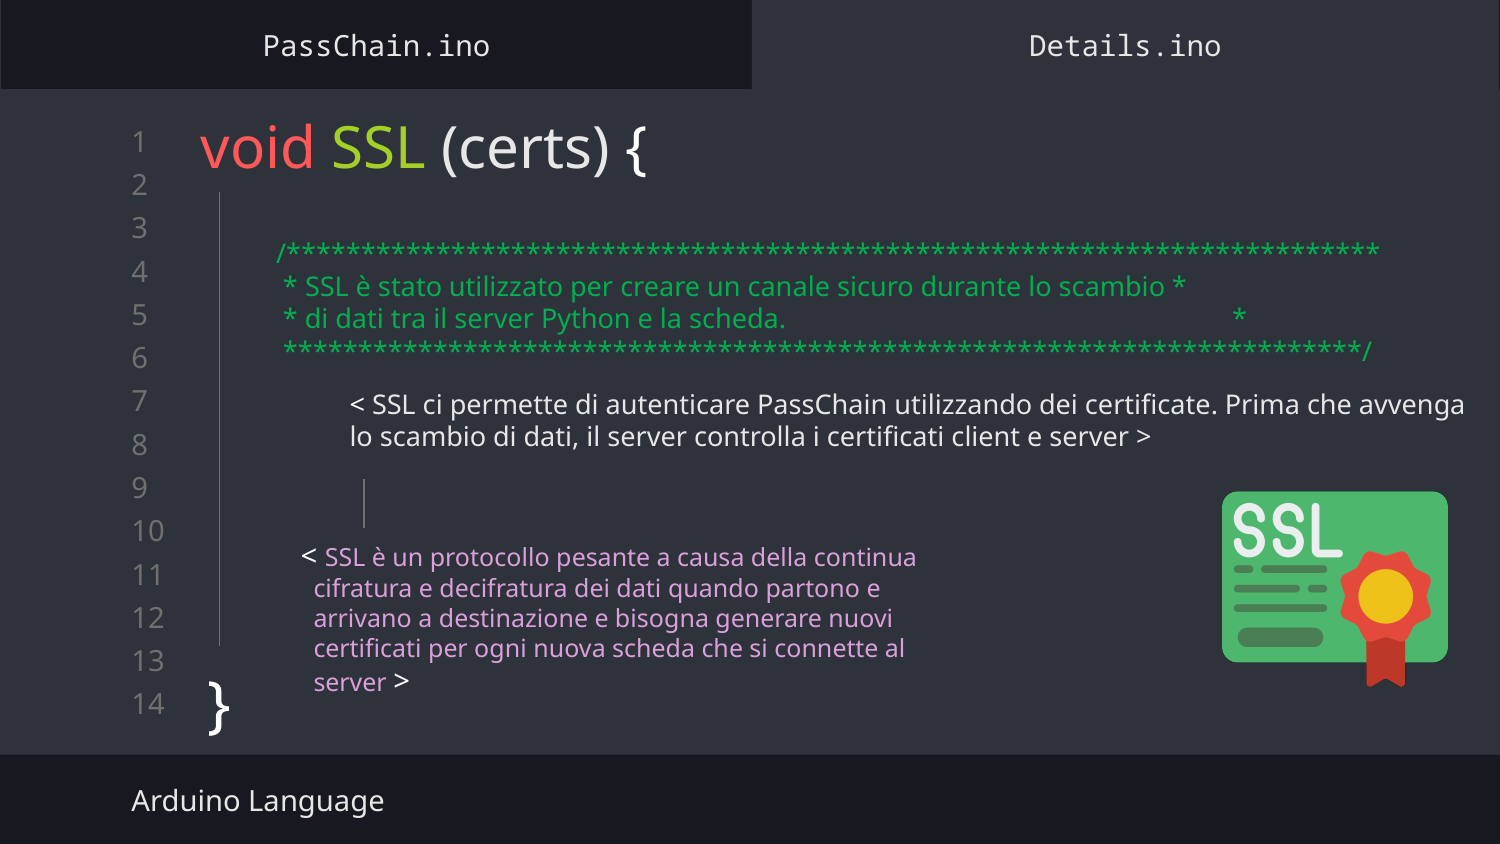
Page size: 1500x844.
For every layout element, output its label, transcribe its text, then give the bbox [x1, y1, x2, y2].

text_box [0, 0, 1500, 90]
subtitle /************************************************************************* * SSL è stato utilizzato per creare un canale sicuro durante lo scambio * * di dati tra il server Python e la scheda. * ************************************************************************/ < SSL ci permette di autenticare PassChain utilizzando dei certificate. Prima che avvenga lo scambio di dati, il server controlla i certificati client e server > [265, 202, 1488, 487]
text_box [177, 191, 262, 755]
picture [1222, 476, 1448, 702]
subtitle Arduino Language [116, 770, 915, 829]
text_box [285, 478, 1182, 715]
title void SSL (certs) { [185, 101, 915, 189]
